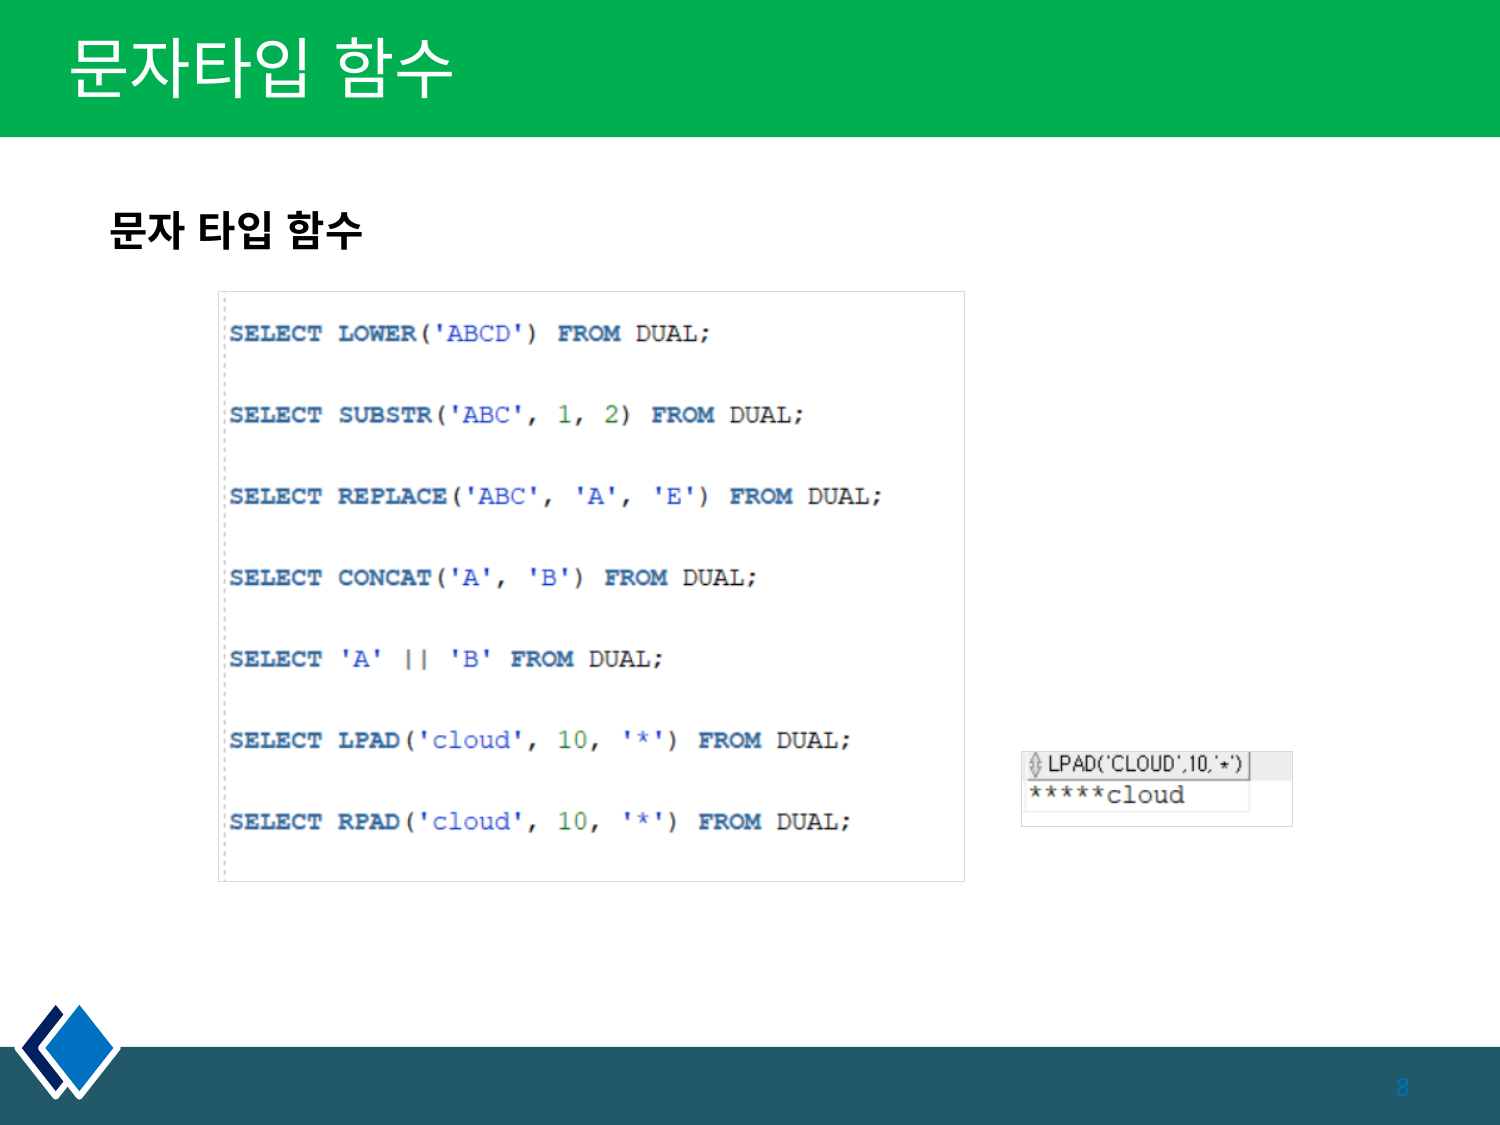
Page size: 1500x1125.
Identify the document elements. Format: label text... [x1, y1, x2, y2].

picture [1021, 751, 1294, 827]
text_box 문자 타입 함수 [76, 172, 432, 256]
picture [218, 291, 965, 883]
title 문자타입 함수 [0, 0, 939, 138]
slide_number 8 [1340, 1058, 1425, 1119]
